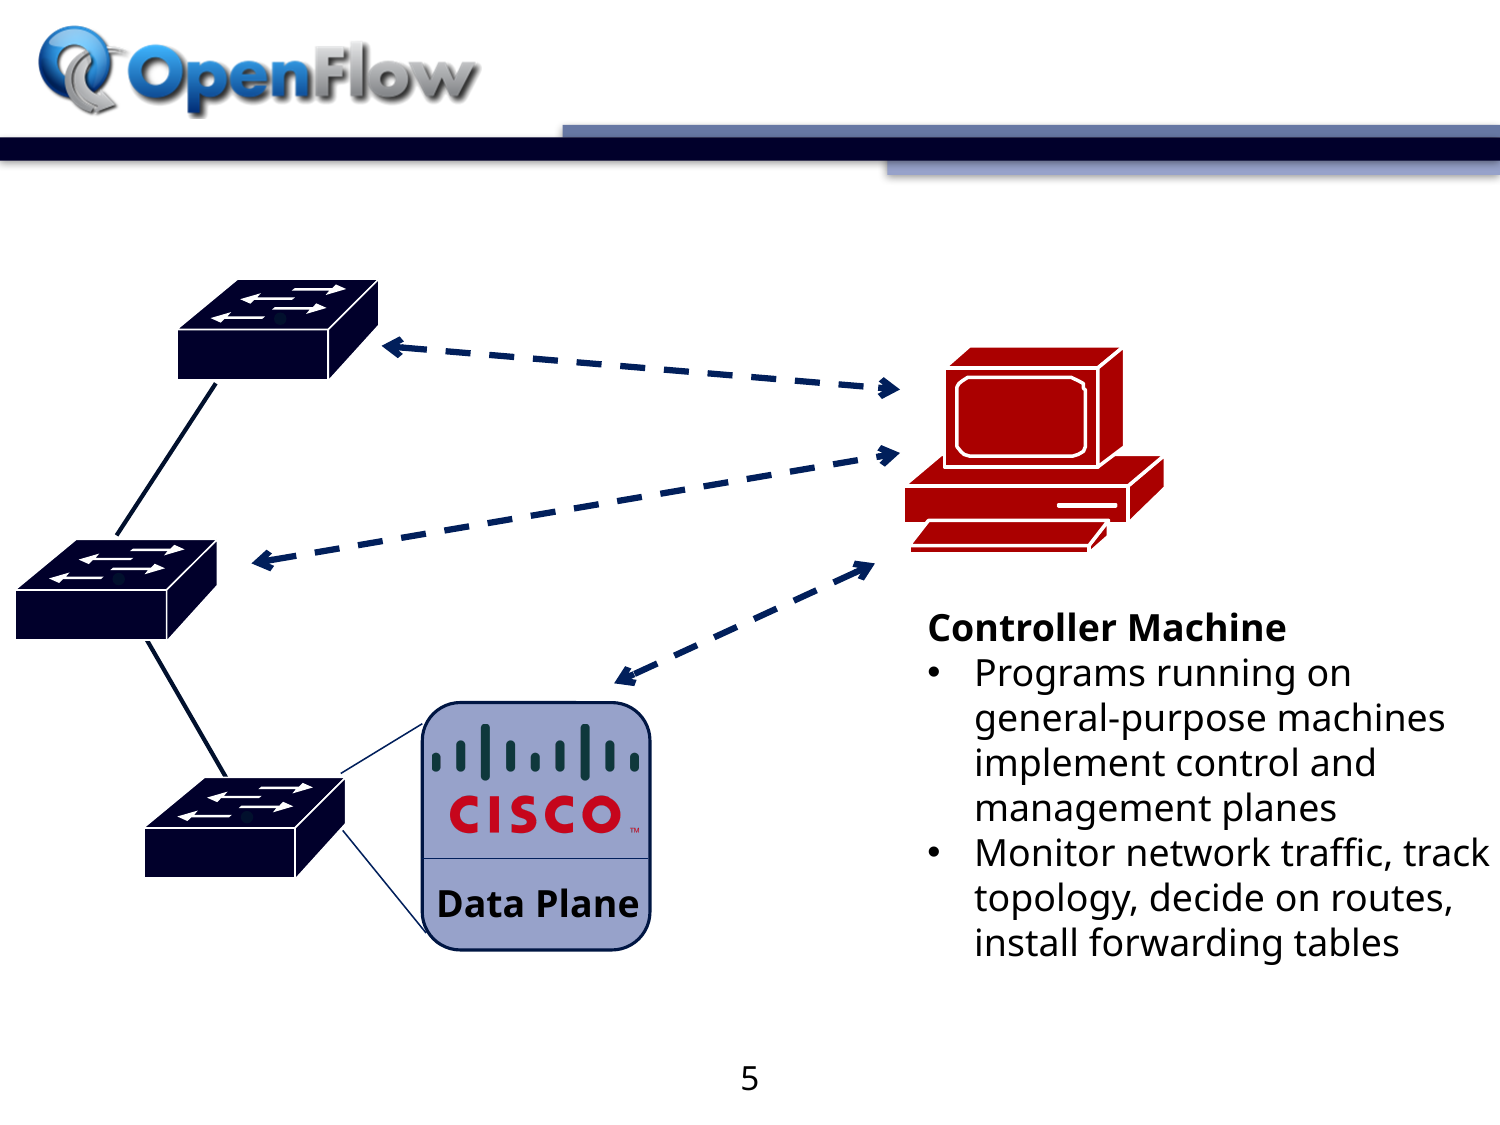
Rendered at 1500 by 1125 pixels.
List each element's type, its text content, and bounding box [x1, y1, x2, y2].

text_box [173, 274, 383, 384]
slide_number 5 [687, 1050, 813, 1125]
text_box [899, 342, 1176, 564]
picture [37, 24, 482, 120]
text_box [420, 783, 424, 827]
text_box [613, 574, 876, 684]
picture [430, 723, 640, 835]
text_box Data Plane [434, 872, 655, 933]
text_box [381, 345, 901, 390]
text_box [342, 830, 427, 934]
text_box [431, 933, 646, 952]
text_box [340, 723, 423, 774]
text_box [116, 383, 216, 533]
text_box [114, 583, 252, 822]
text_box [424, 700, 652, 872]
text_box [140, 773, 350, 882]
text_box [251, 452, 901, 564]
text_box Controller Machine Programs running on general-purpose machines implement control and management planes Monitor network traffic, track topology, decide on routes, install forwarding tables [912, 596, 1500, 971]
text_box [12, 535, 221, 644]
